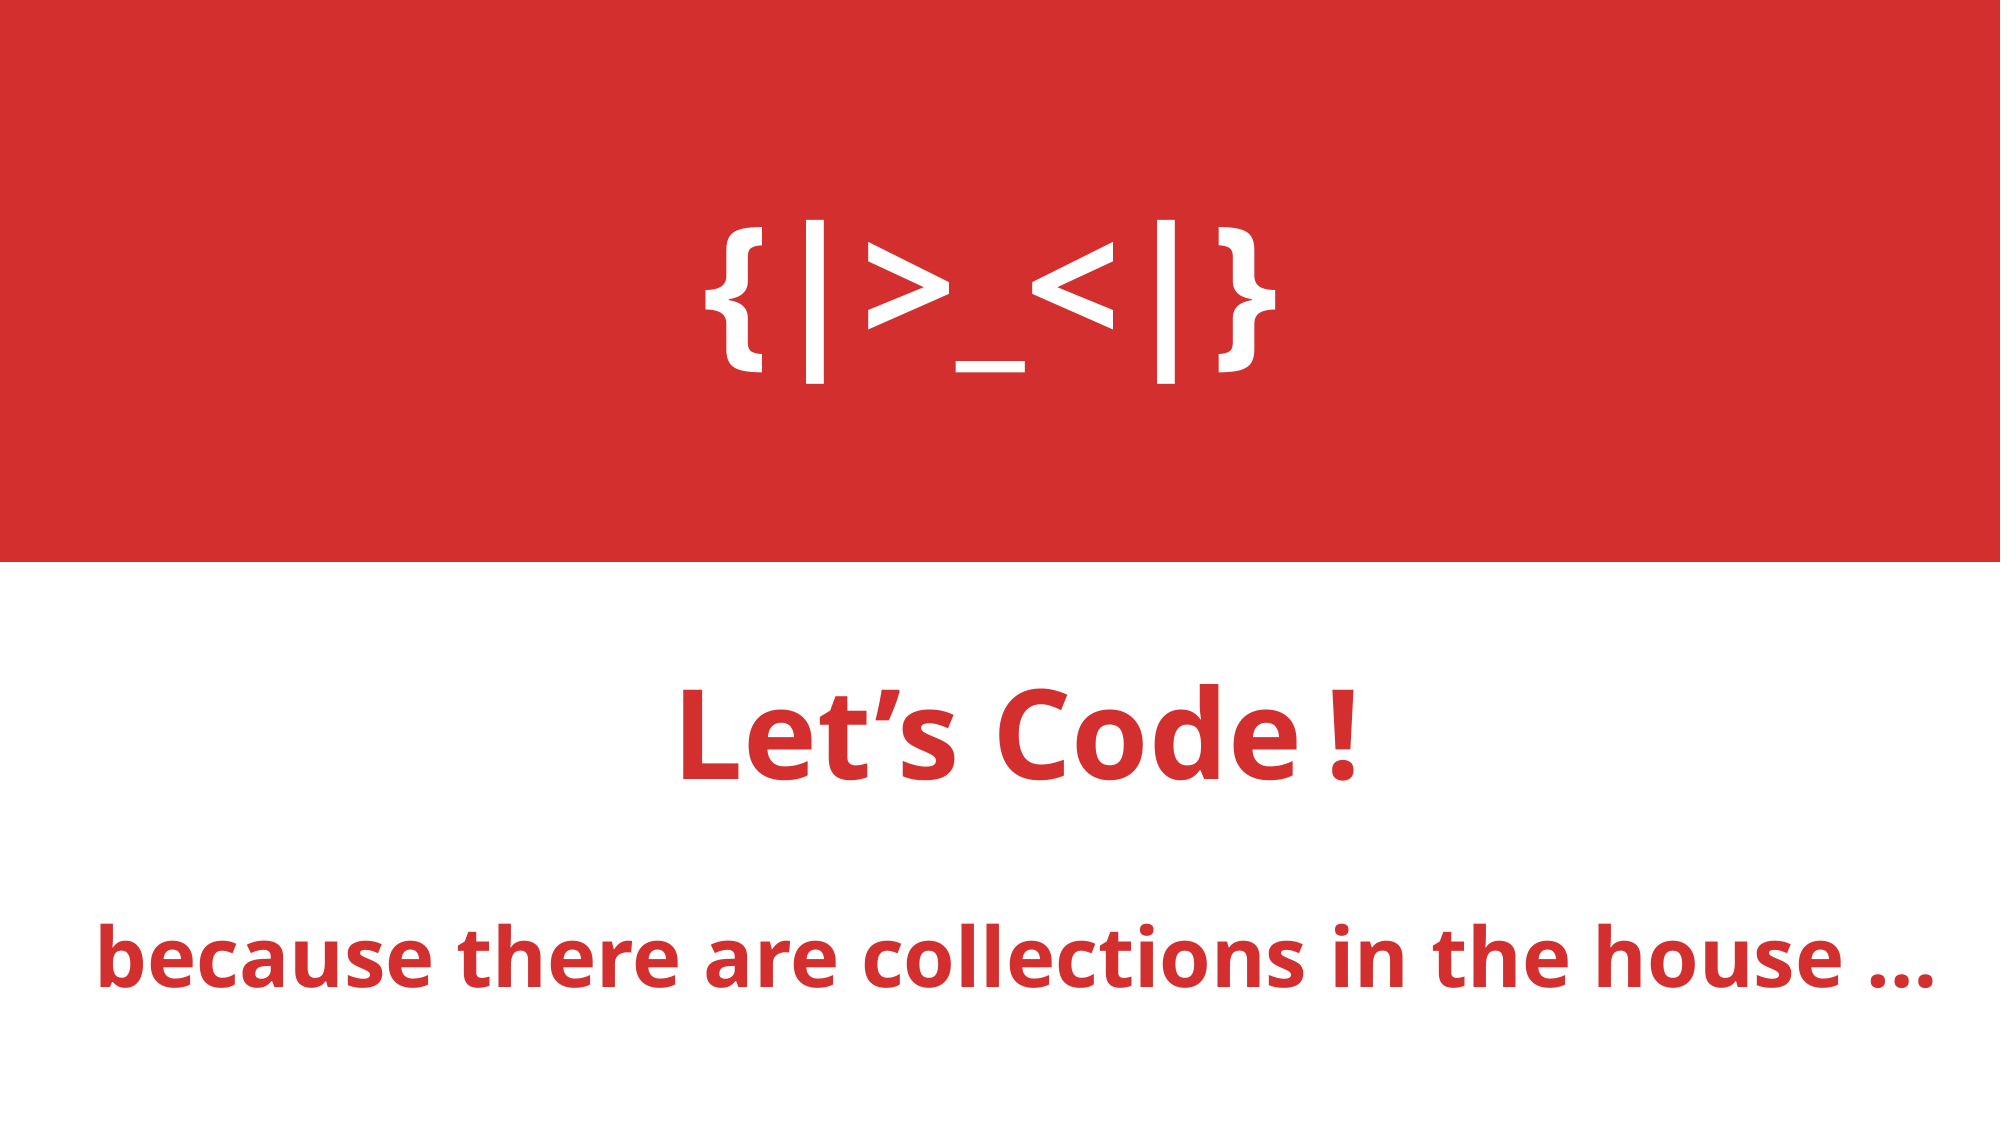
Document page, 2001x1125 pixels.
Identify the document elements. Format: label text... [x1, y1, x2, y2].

text_box [0, 0, 2000, 562]
text_box Let’s Code ! because there are collections in the house … [68, 646, 1965, 1012]
text_box {|>_<|} [689, 171, 1311, 387]
